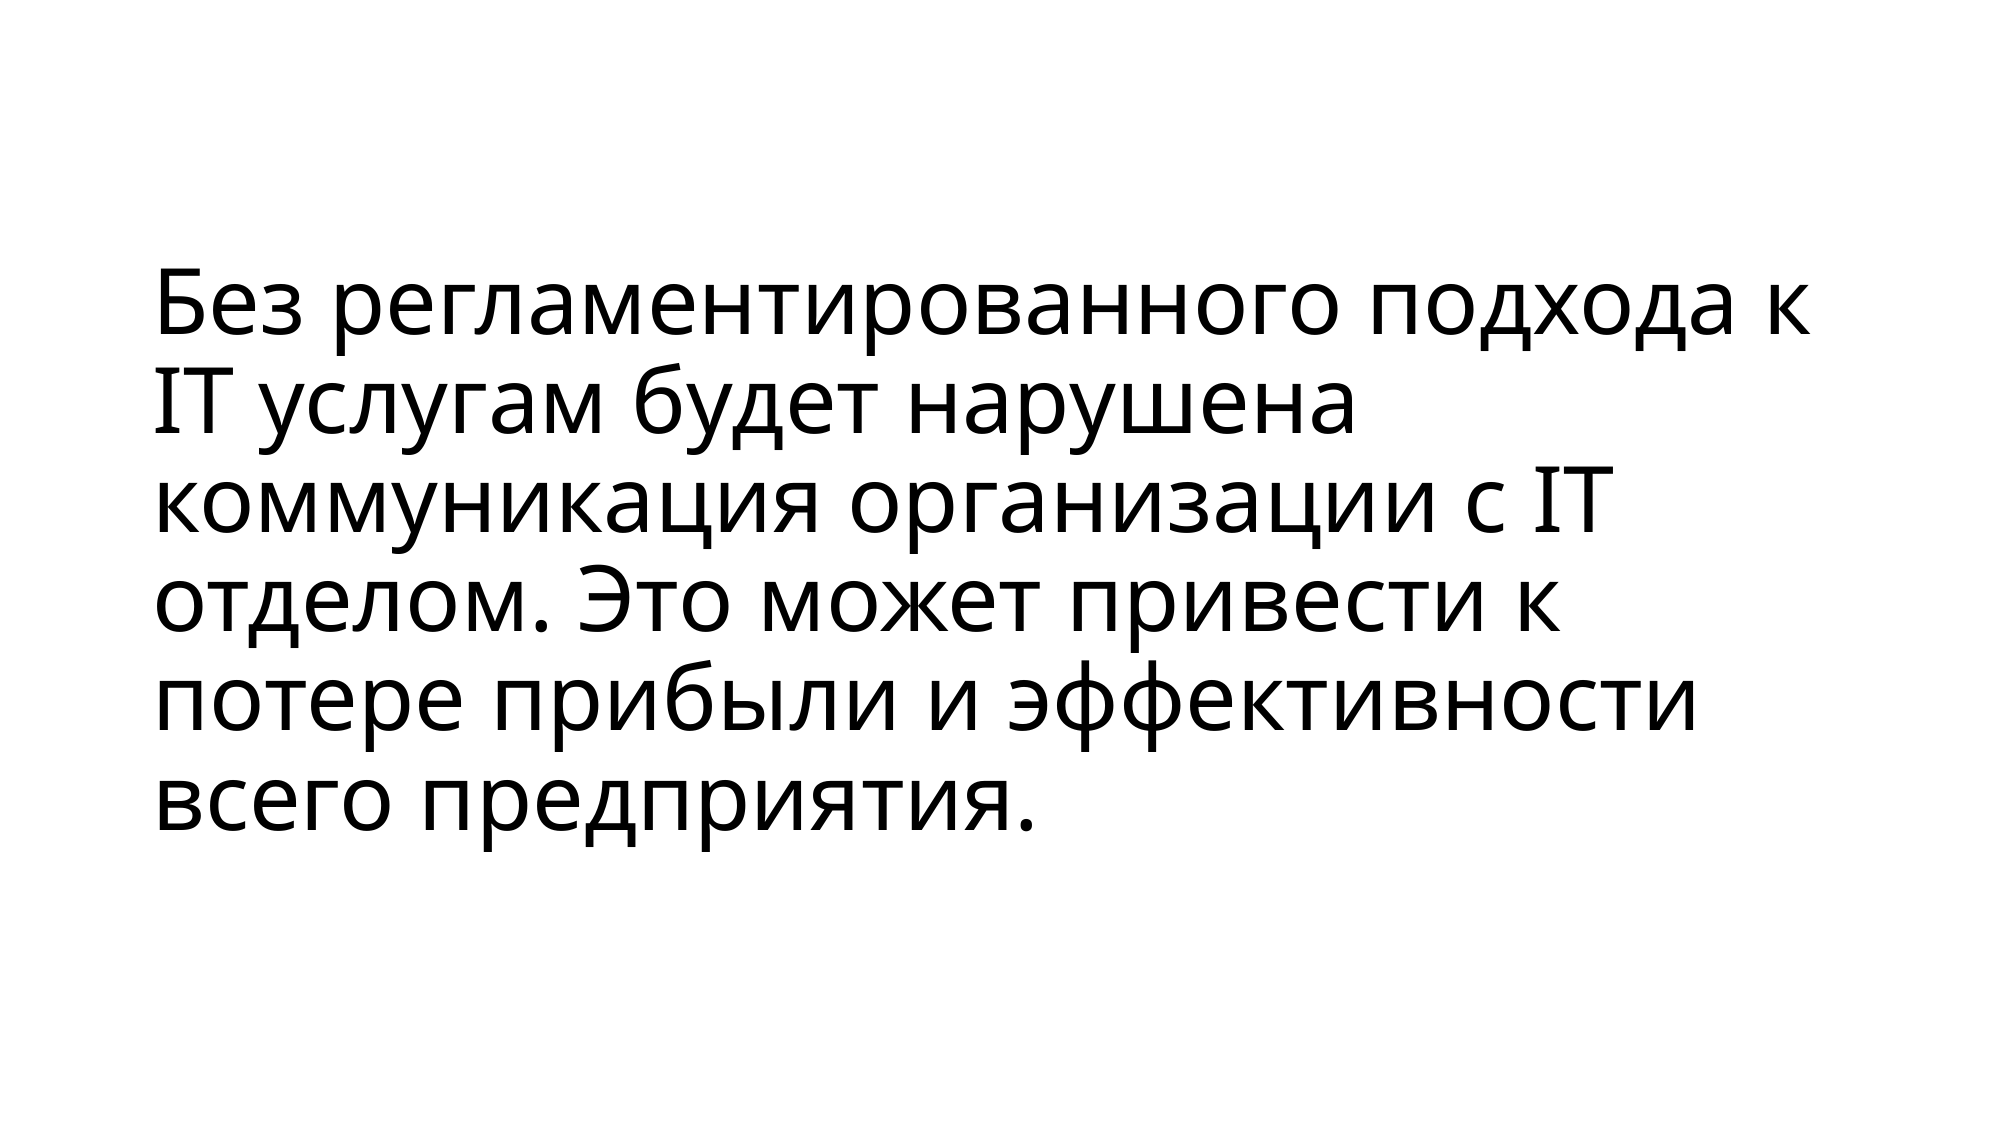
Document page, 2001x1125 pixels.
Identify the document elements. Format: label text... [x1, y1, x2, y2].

title Без регламентированного подхода к IT услугам будет нарушена коммуникация организации с IT отделом. Это может привести к потере прибыли и эффективности всего предприятия. [137, 59, 1890, 1046]
